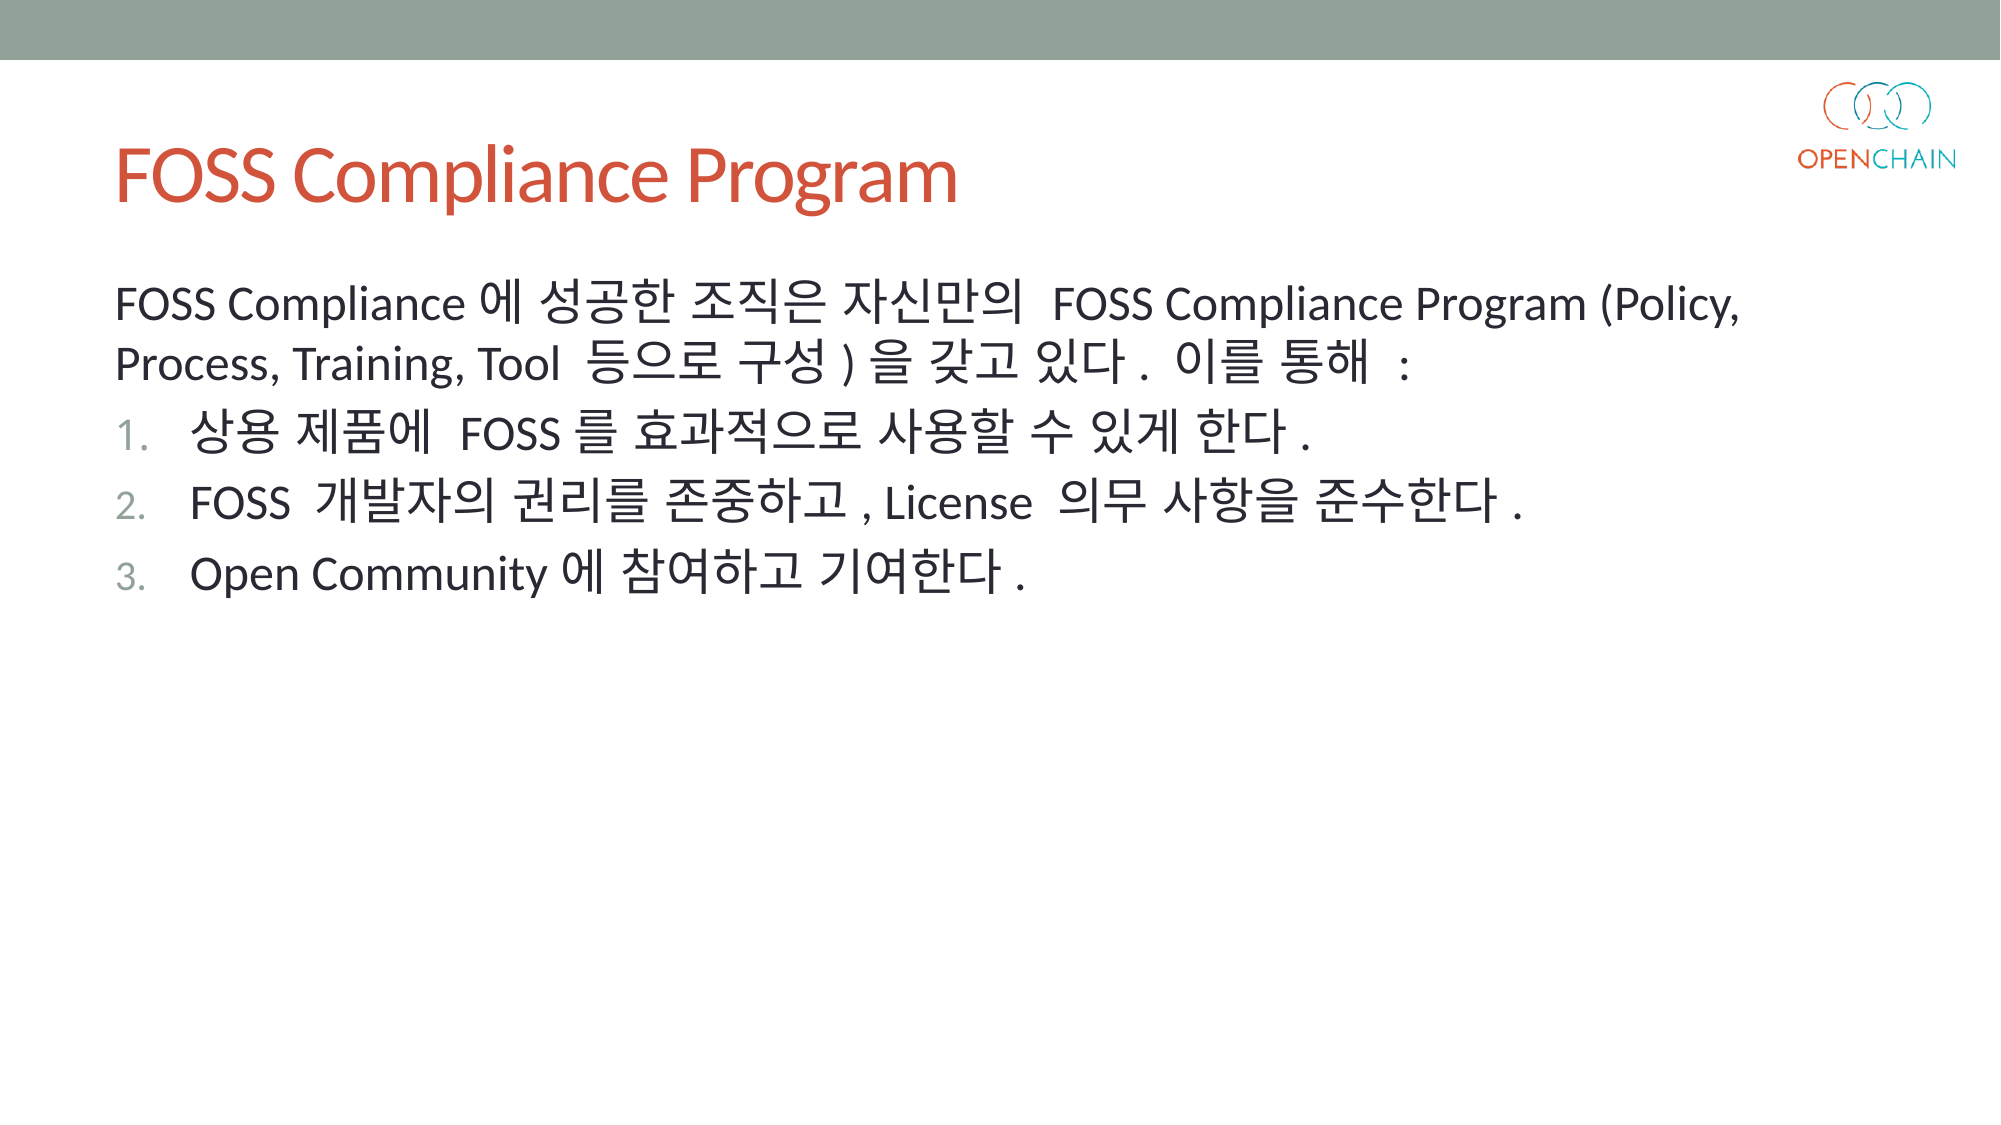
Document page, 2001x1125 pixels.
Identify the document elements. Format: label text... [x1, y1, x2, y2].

picture [1798, 82, 1955, 169]
list FOSS Compliance에 성공한 조직은 자신만의 FOSS Compliance Program (Policy, Process, Training, Tool 등으로 구성)을 갖고 있다. 이를 통해 : 상용 제품에 FOSS를 효과적으로 사용할 수 있게 한다. FOSS 개발자의 권리를 존중하고, License 의무 사항을 준수한다. Open Community에 참여하고 기여한다. [99, 262, 1900, 1063]
title FOSS Compliance Program [99, 87, 1900, 250]
